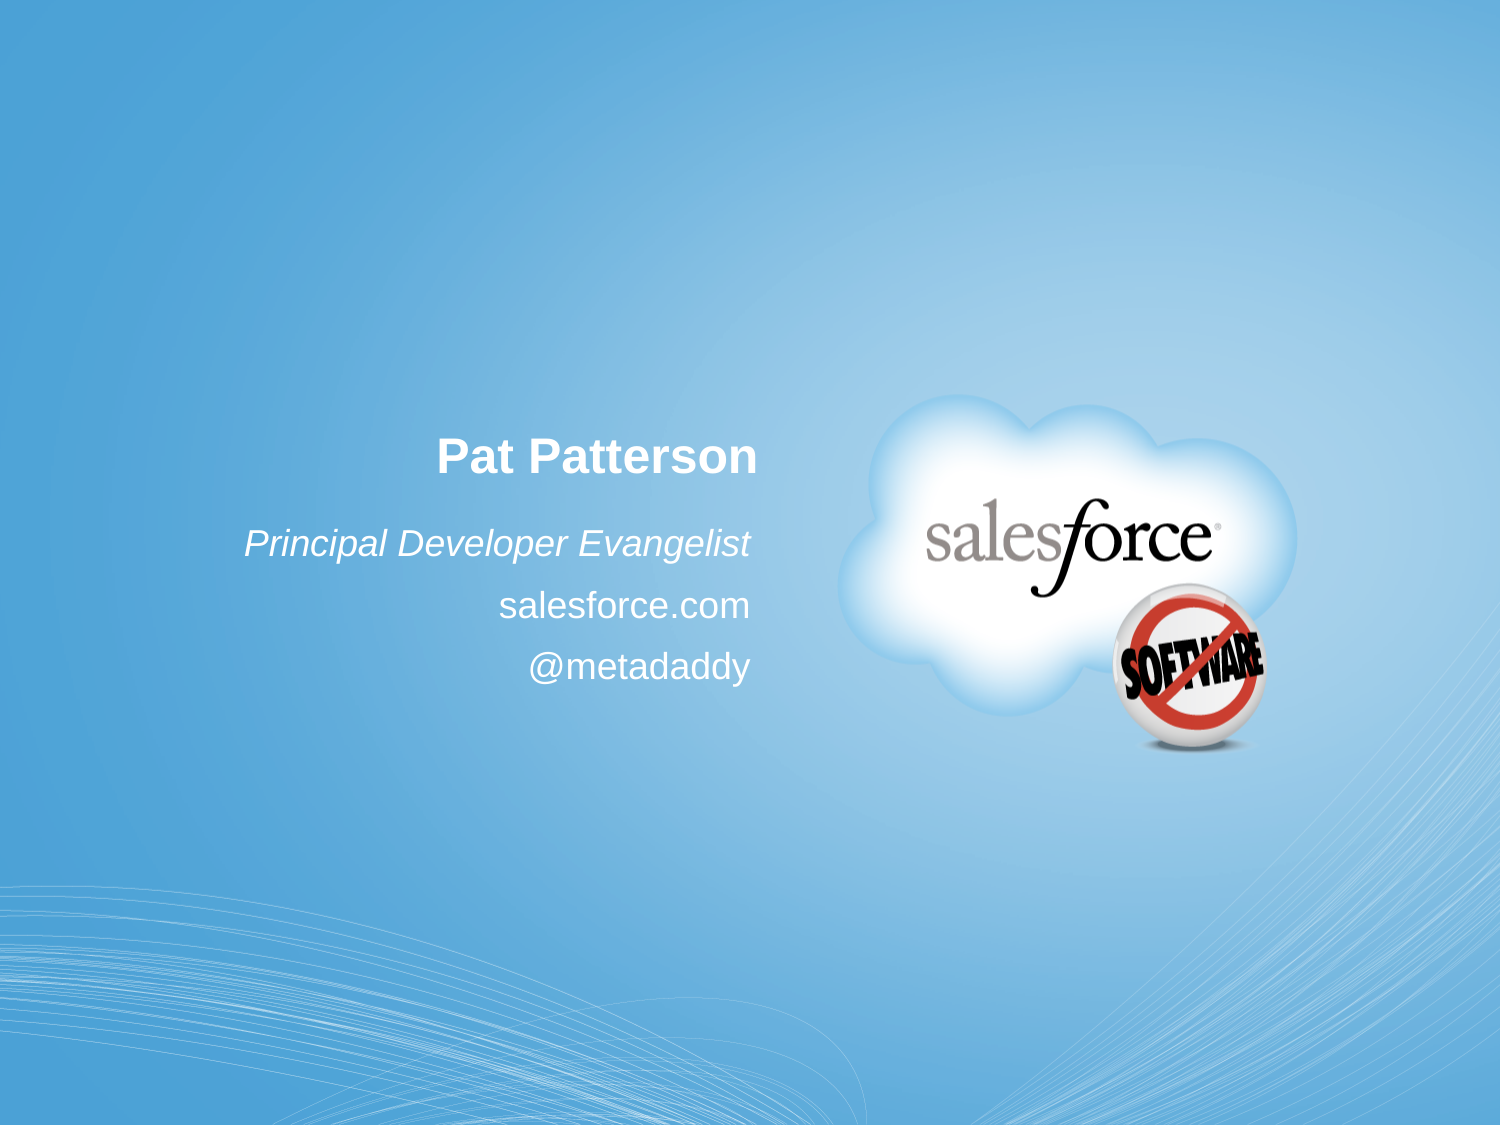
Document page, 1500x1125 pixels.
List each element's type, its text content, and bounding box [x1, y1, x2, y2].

list Principal Developer Evangelist salesforce.com @metadaddy [144, 498, 774, 637]
picture [0, 0, 1500, 1125]
title Pat Patterson [143, 336, 774, 492]
